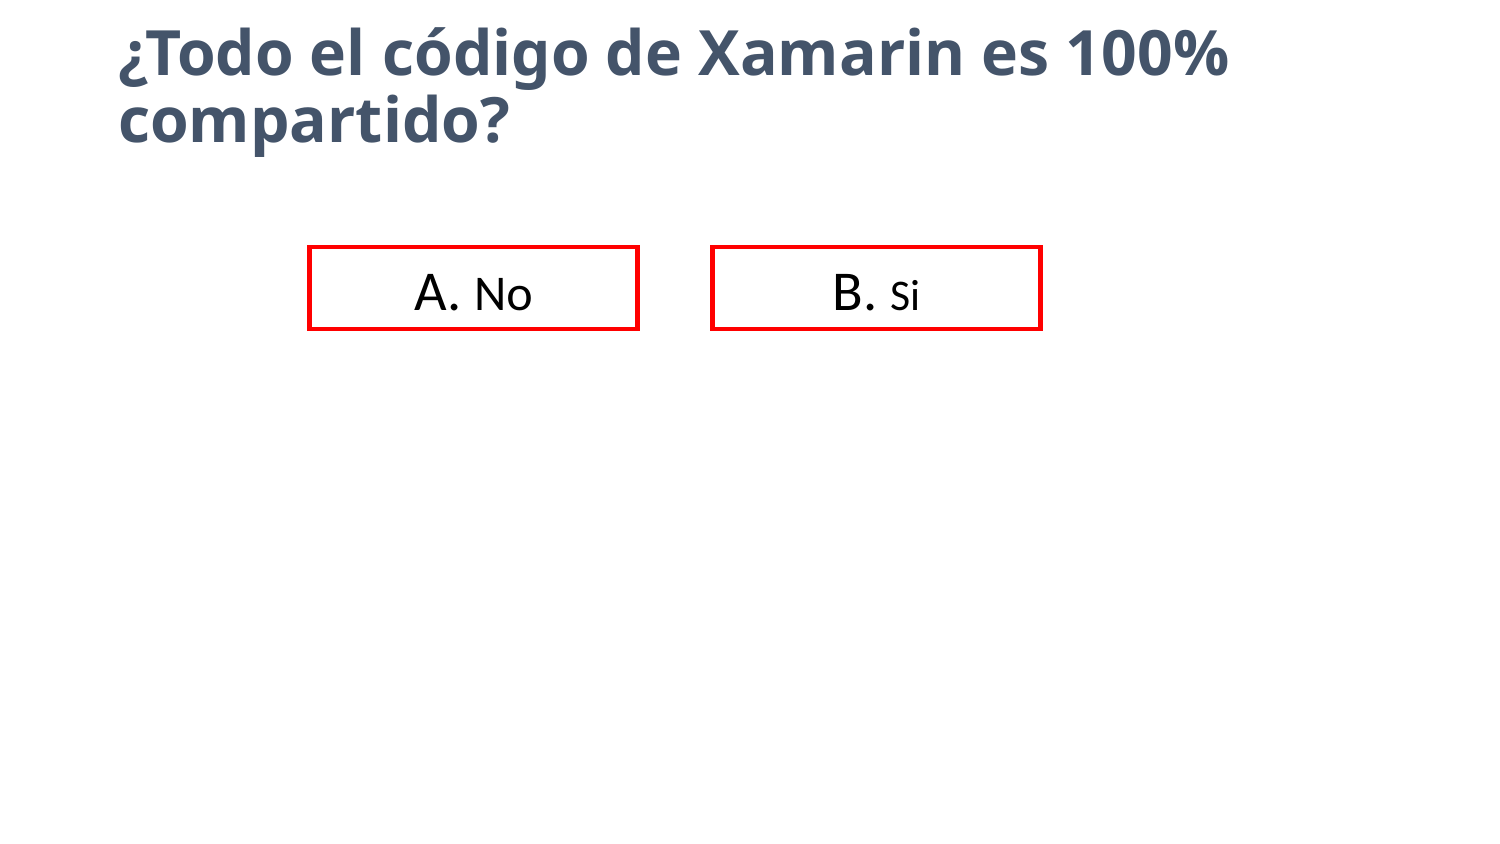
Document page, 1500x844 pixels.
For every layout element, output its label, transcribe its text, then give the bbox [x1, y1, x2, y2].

text_box B. Si [712, 246, 1041, 330]
text_box A. No [309, 246, 638, 330]
title ¿Todo el código de Xamarin es 100% compartido? [103, 44, 1397, 208]
